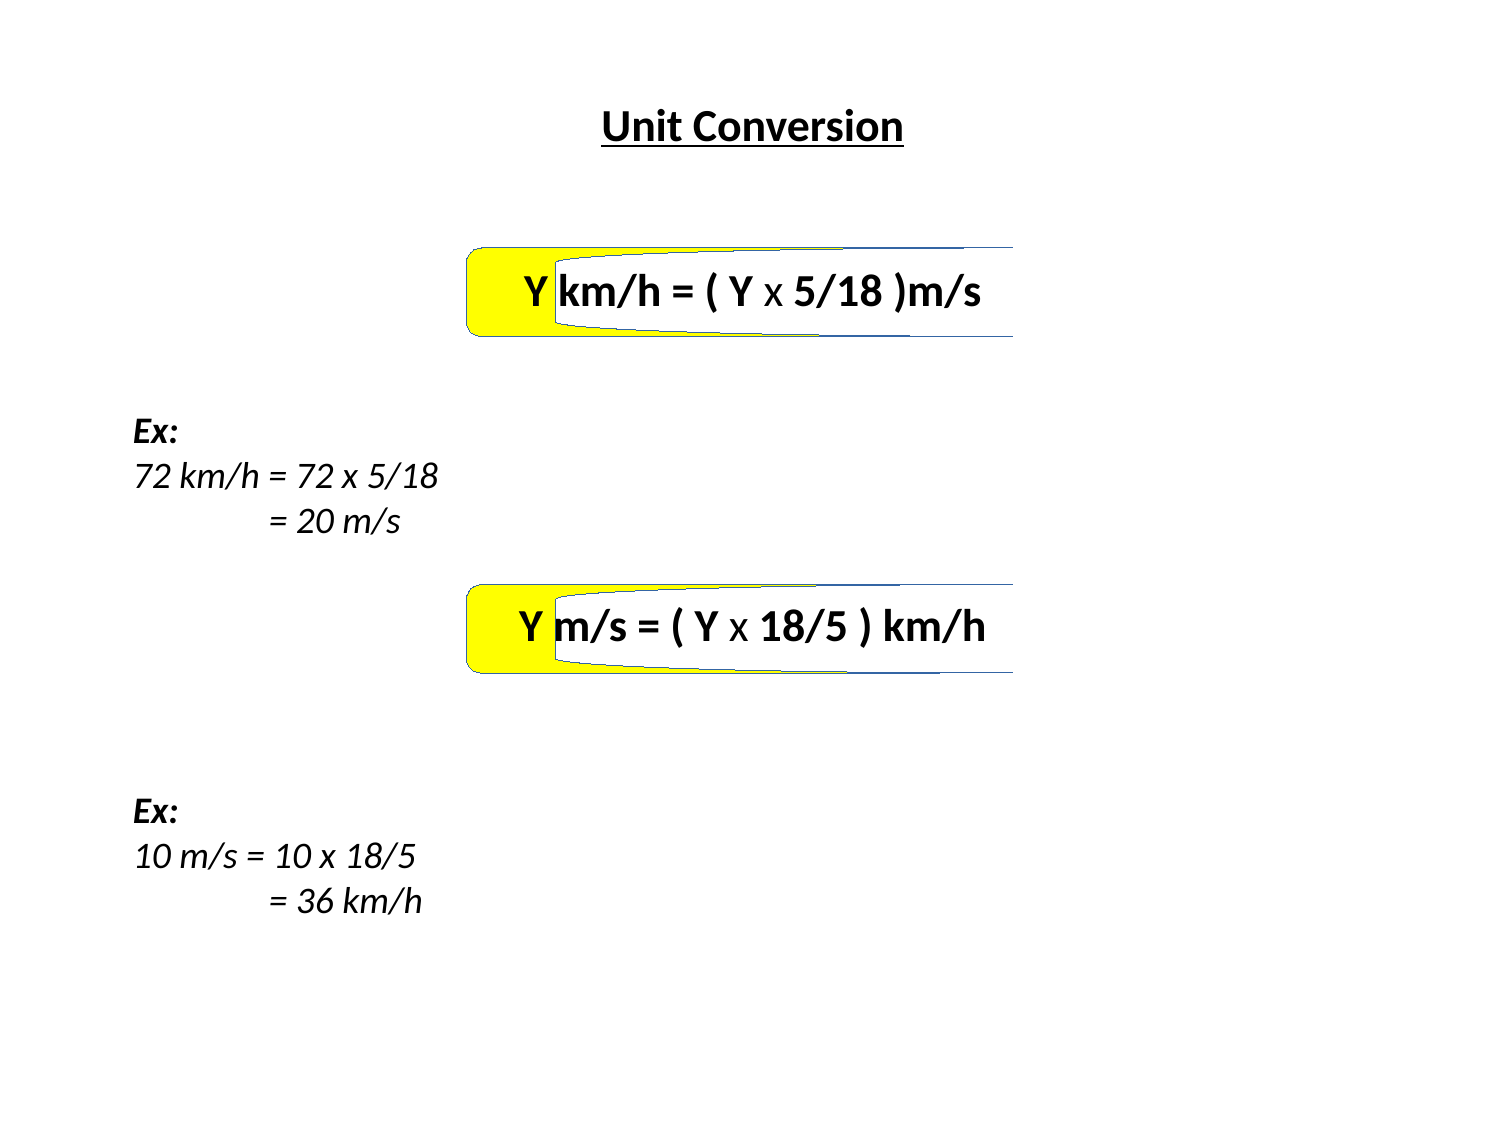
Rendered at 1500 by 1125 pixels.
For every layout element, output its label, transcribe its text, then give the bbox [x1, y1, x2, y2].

text_box Unit Conversion Y km/h = ( Y x 5/18 )m/s Ex: 72 km/h = 72 x 5/18 = 20 m/s Y m/s = ( Y x 18/5 ) km/h Ex: 10 m/s = 10 x 18/5 = 36 km/h [118, 88, 1388, 984]
